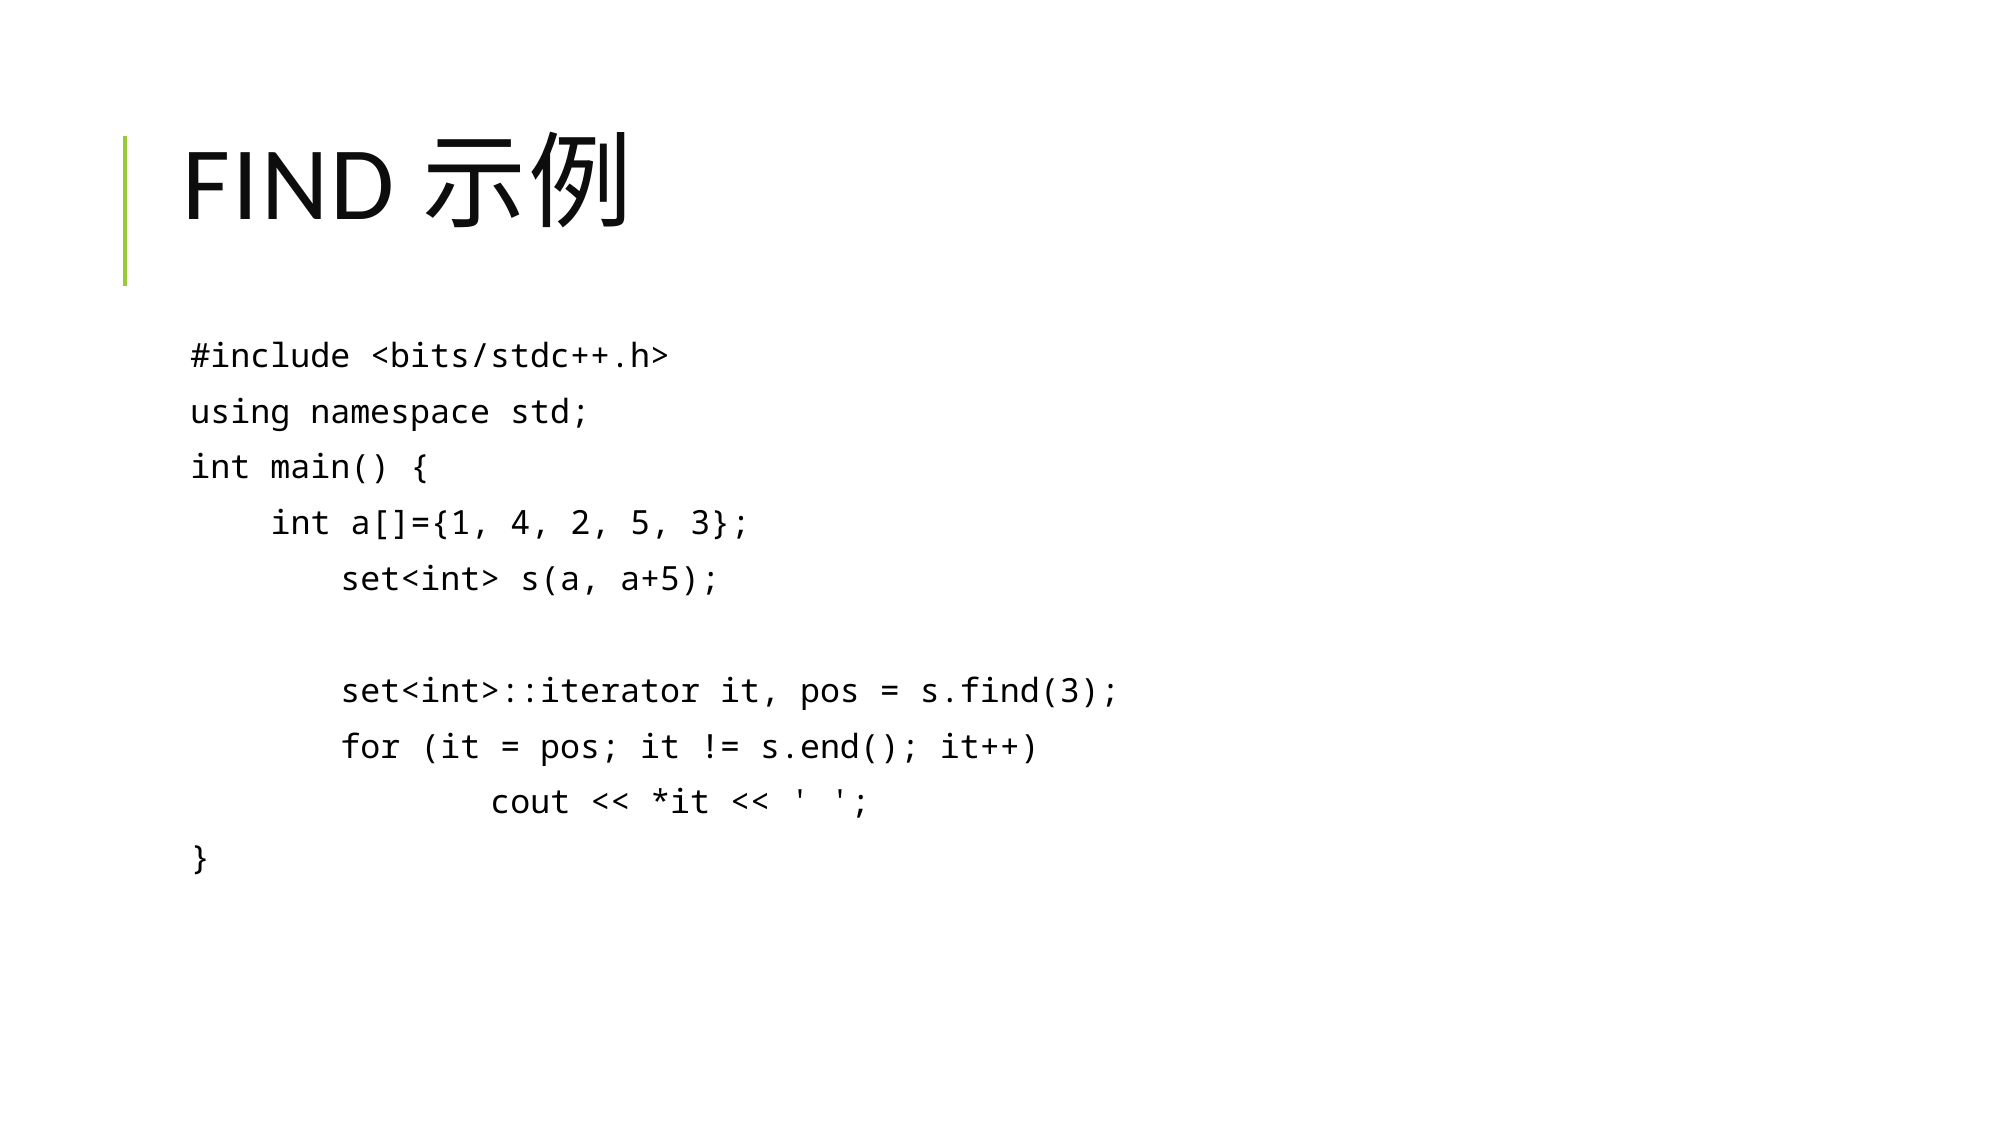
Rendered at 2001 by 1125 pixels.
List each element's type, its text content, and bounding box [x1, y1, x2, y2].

title Find示例 [168, 96, 1763, 283]
list #include <bits/stdc++.h> using namespace std; int main() { int a[]={1, 4, 2, 5, 3}; set<int> s(a, a+5); set<int>::iterator it, pos = s.find(3); for (it = pos; it != s.end(); it++) cout << *it << ' '; } [168, 310, 1875, 1035]
